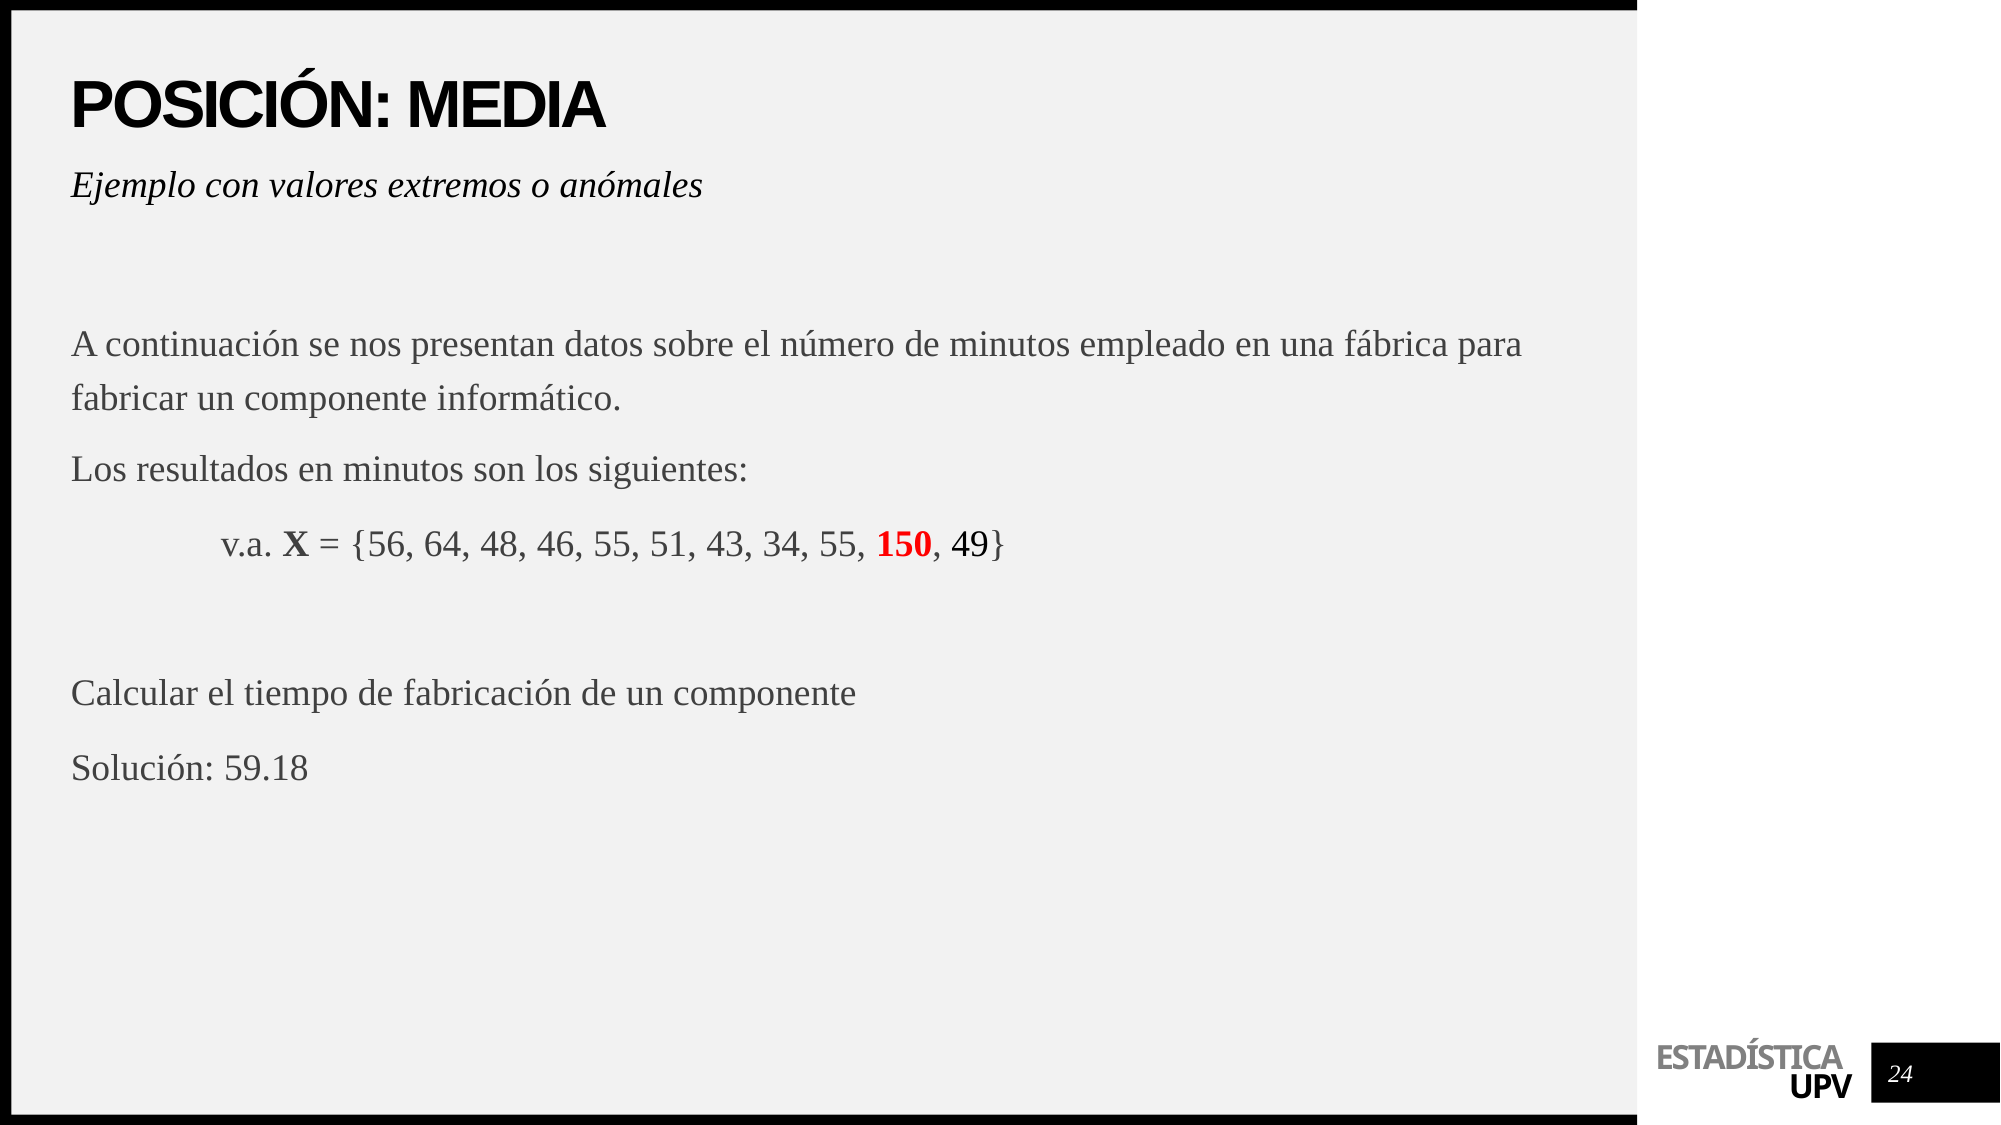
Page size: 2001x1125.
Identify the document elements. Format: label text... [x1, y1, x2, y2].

slide_number 24 [1877, 1050, 1924, 1096]
list Ejemplo con valores extremos o anómales [70, 165, 1580, 225]
list A continuación se nos presentan datos sobre el número de minutos empleado en una fábrica para fabricar un componente informático. Los resultados en minutos son los siguientes: v.a. X = {56, 64, 48, 46, 55, 51, 43, 34, 55, 150, 49} Calcular el tiempo de fabricación de un componente Solución: 59.18 [70, 248, 1580, 1016]
title Posición: media [70, 70, 1580, 142]
text_box [975, 537, 1025, 588]
